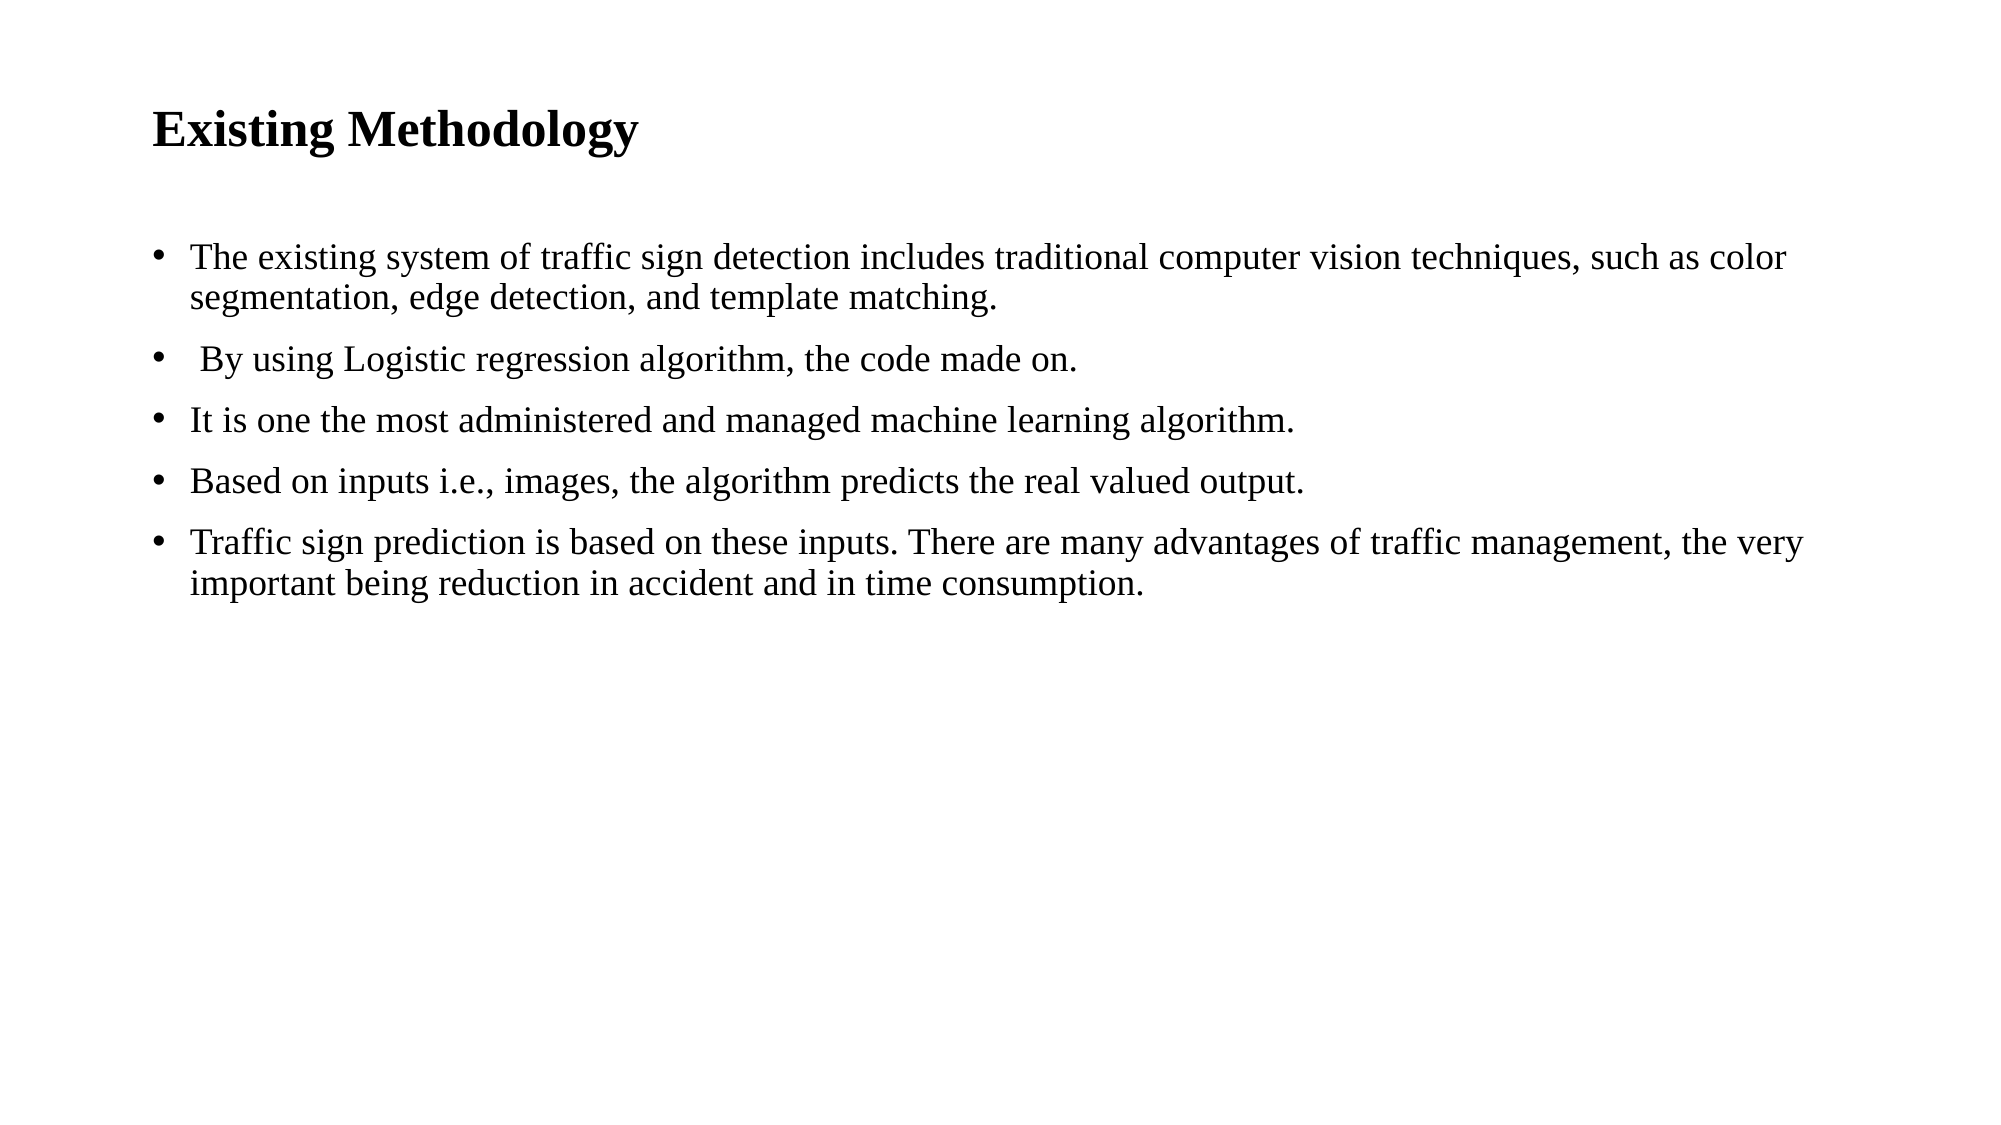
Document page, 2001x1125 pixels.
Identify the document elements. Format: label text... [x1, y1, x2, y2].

title Existing Methodology [137, 59, 1863, 199]
list The existing system of traffic sign detection includes traditional computer vision techniques, such as color segmentation, edge detection, and template matching. By using Logistic regression algorithm, the code made on. It is one the most administered and managed machine learning algorithm. Based on inputs i.e., images, the algorithm predicts the real valued output. Traffic sign prediction is based on these inputs. There are many advantages of traffic management, the very important being reduction in accident and in time consumption. [137, 229, 1863, 1014]
